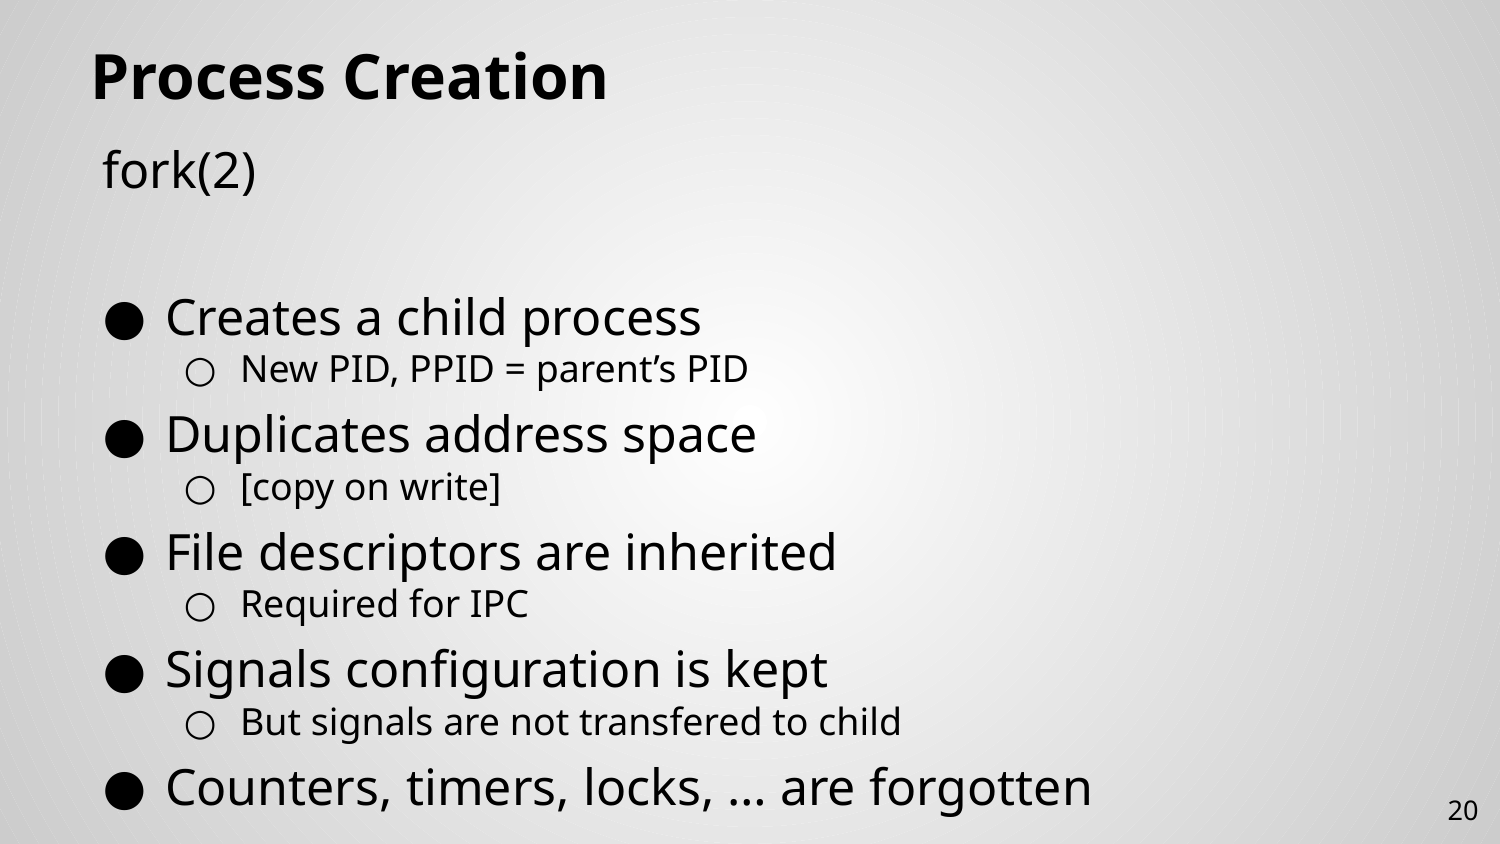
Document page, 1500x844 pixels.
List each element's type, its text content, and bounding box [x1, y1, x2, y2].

title Process Creation [75, 33, 1425, 128]
slide_number 20 [1403, 779, 1494, 844]
list fork(2) Creates a child process New PID, PPID = parent’s PID Duplicates address space [copy on write] File descriptors are inherited Required for IPC Signals configuration is kept But signals are not transfered to child Counters, timers, locks, … are forgotten [75, 145, 1425, 808]
